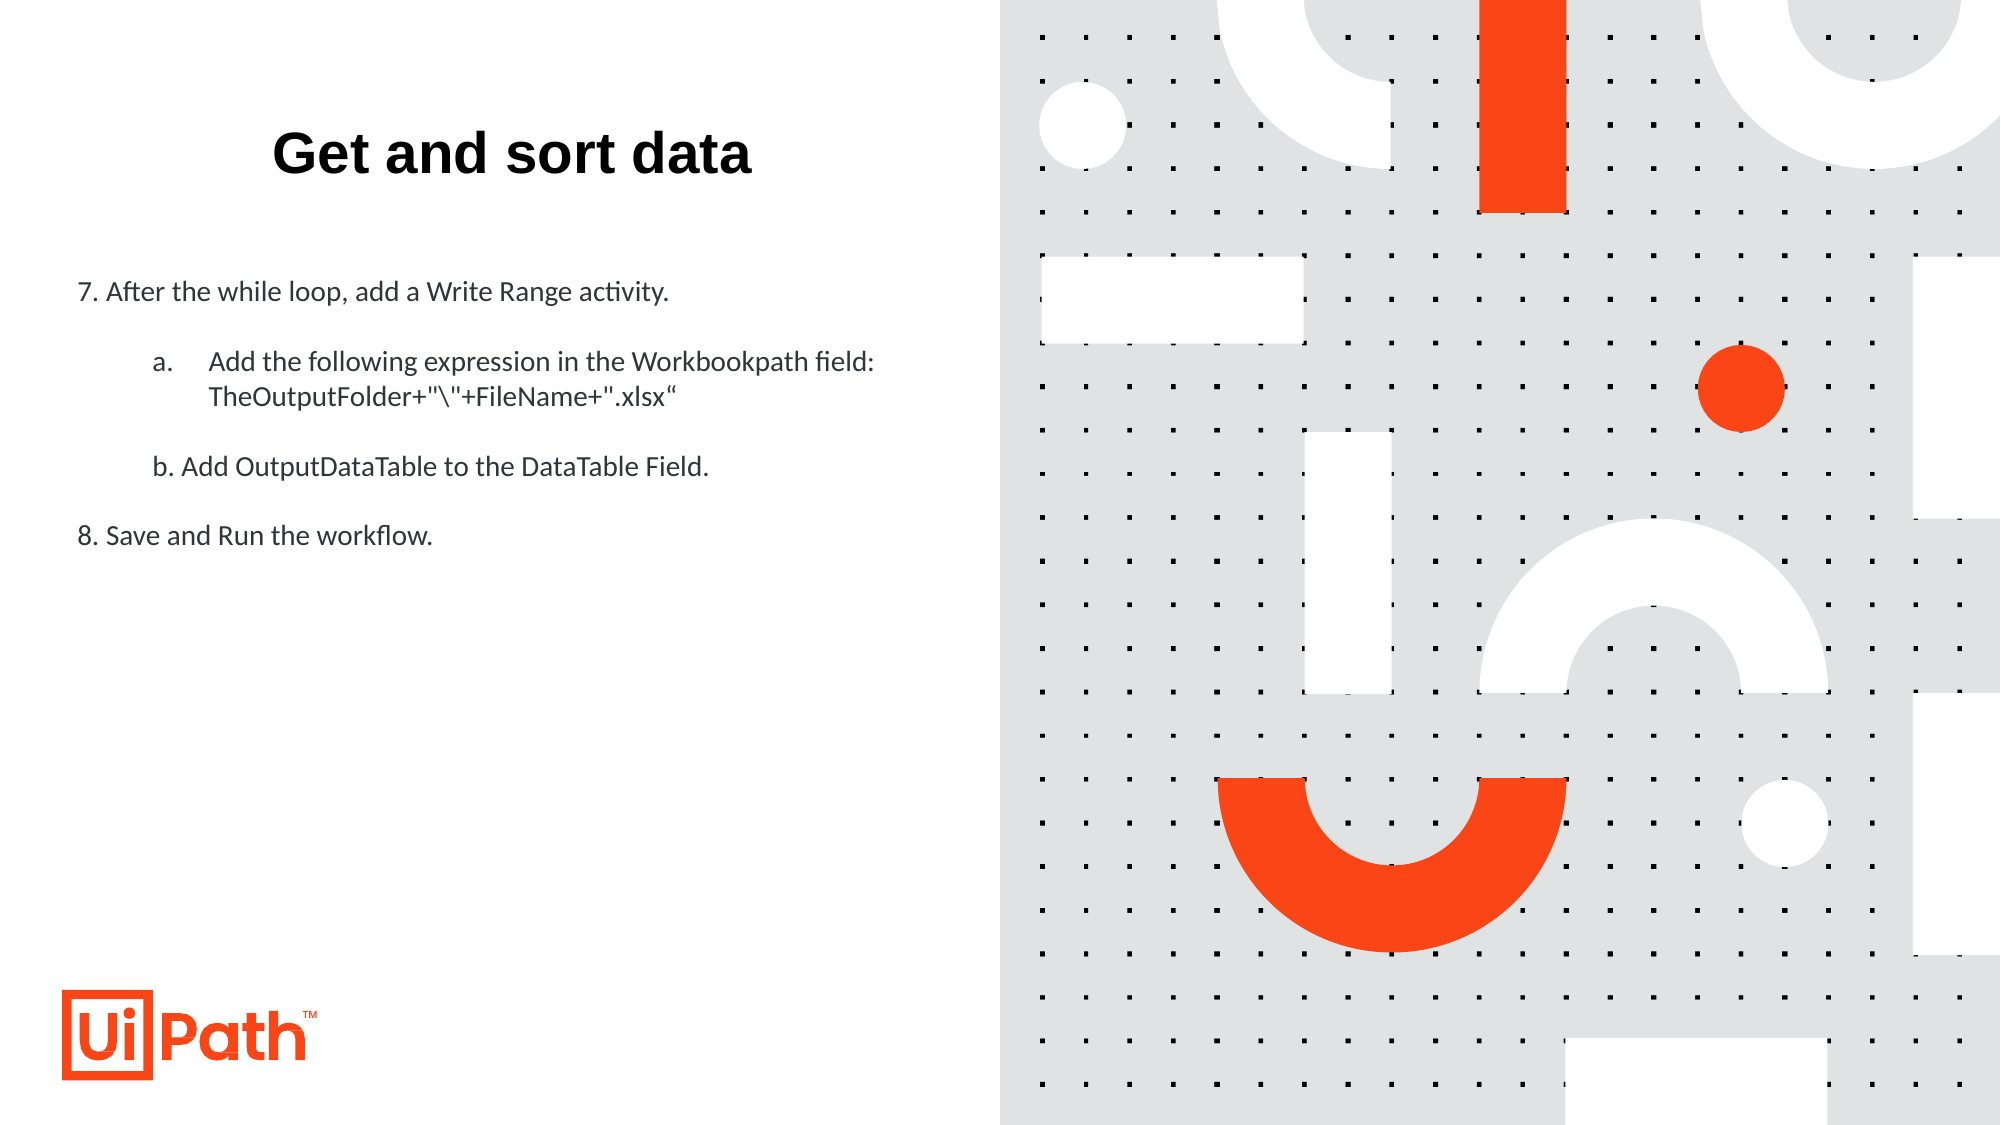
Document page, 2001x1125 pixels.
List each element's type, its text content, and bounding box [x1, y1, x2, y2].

picture [1788, 0, 1960, 81]
text_box 7. After the while loop, add a Write Range activity. Add the following expression in the Workbookpath field: TheOutputFolder+"\"+FileName+".xlsx“ b. Add OutputDataTable to the DataTable Field. 8. Save and Run the workflow. [62, 264, 938, 587]
title Get and sort data [50, 115, 975, 257]
picture [1000, 0, 2000, 1125]
